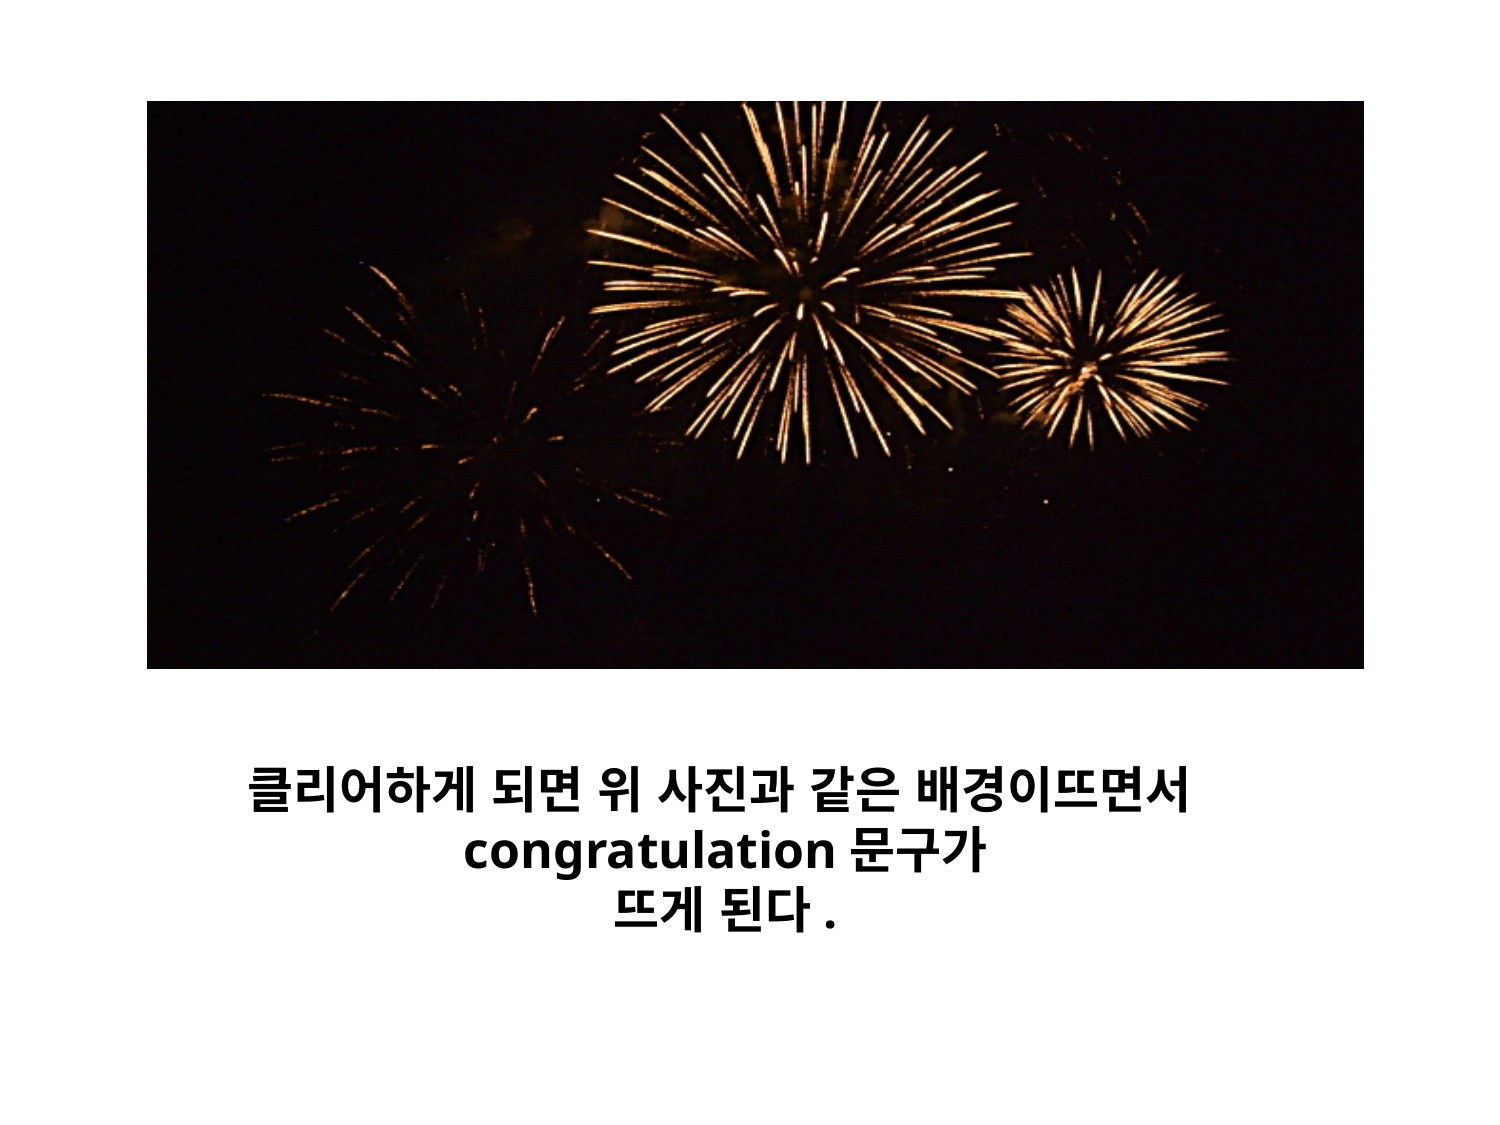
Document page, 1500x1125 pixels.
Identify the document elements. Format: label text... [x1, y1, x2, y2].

picture [147, 101, 1364, 670]
text_box 클리어하게 되면 위 사진과 같은 배경이뜨면서congratulation문구가 뜨게 된다. [63, 751, 1388, 947]
